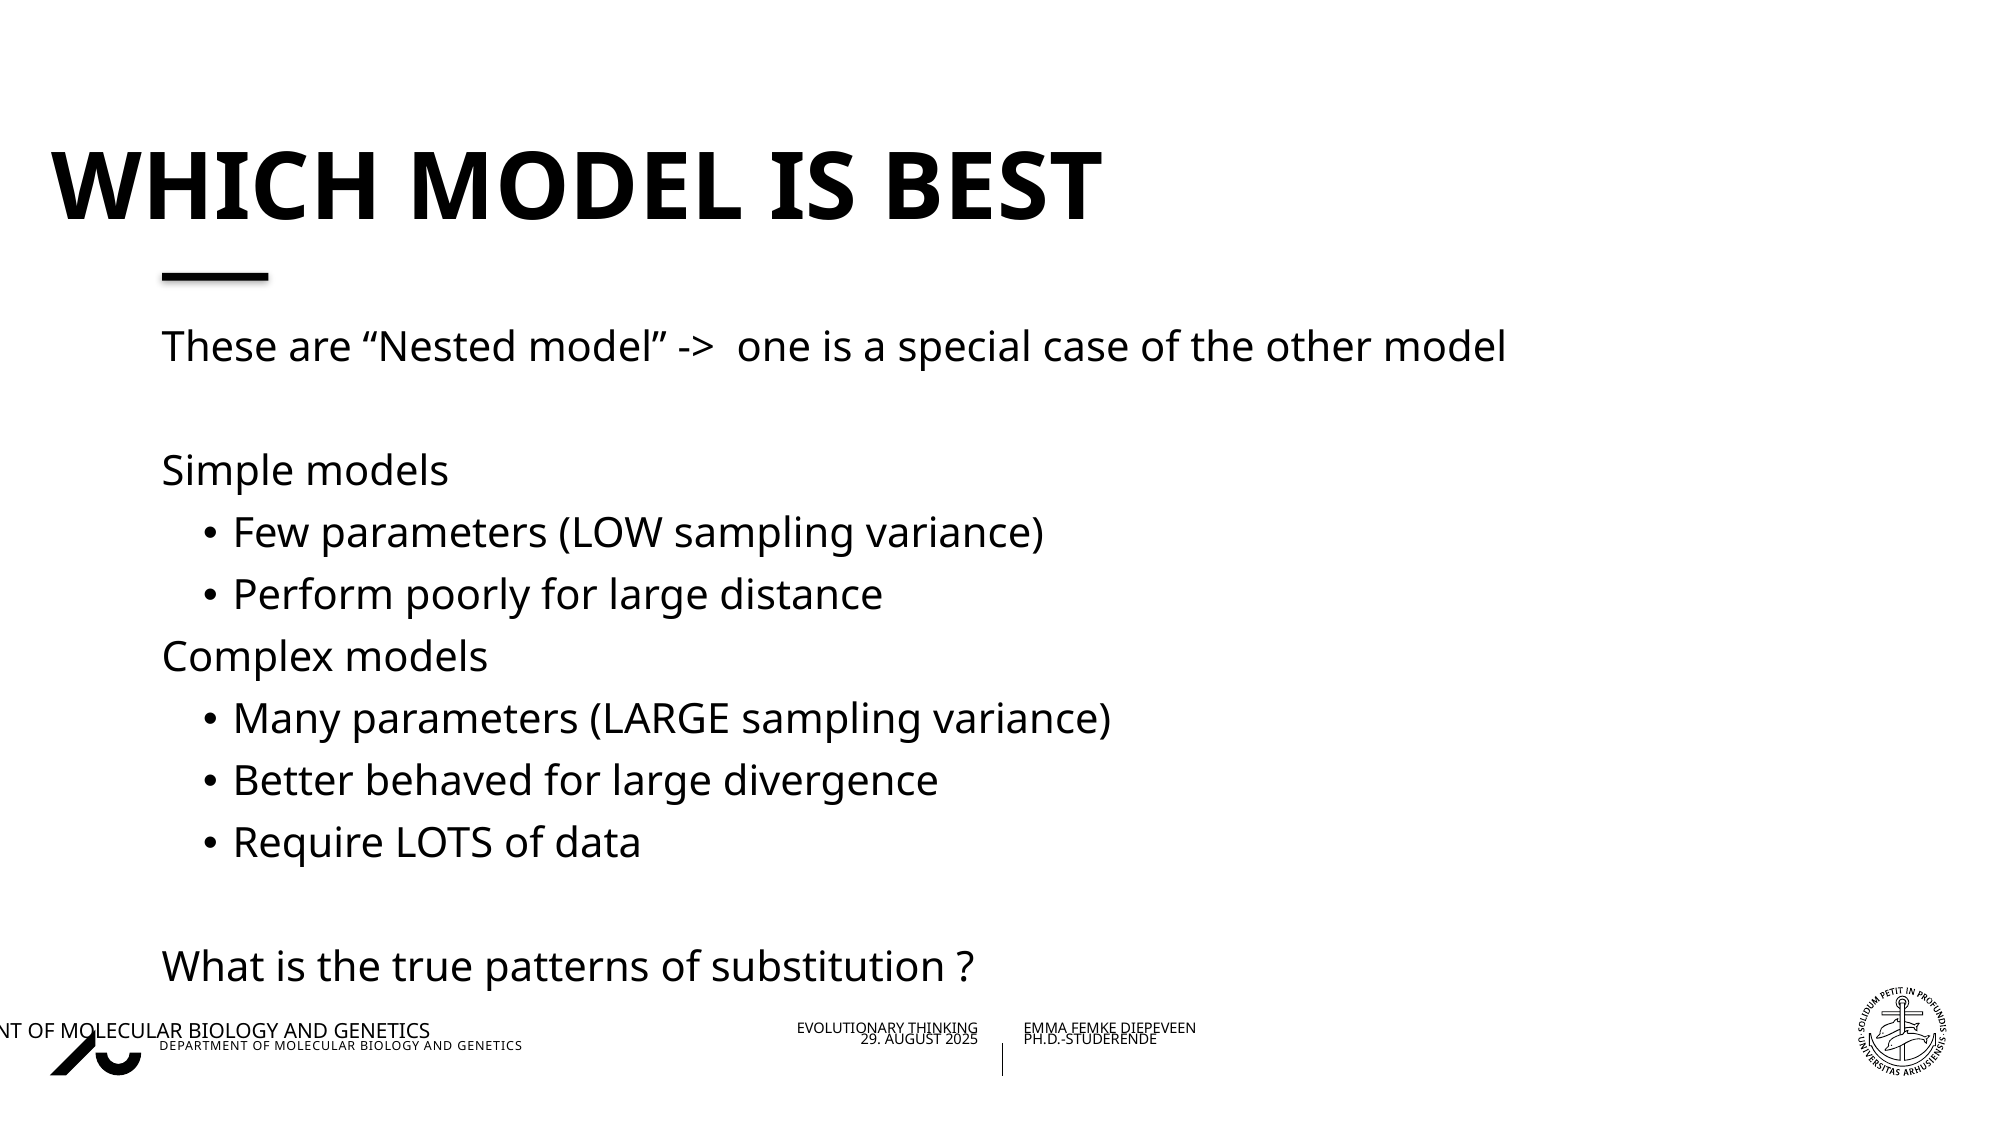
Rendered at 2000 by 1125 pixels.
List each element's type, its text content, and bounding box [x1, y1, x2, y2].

list These are “Nested model” -> one is a special case of the other model Simple models Few parameters (LOW sampling variance) Perform poorly for large distance Complex models Many parameters (LARGE sampling variance) Better behaved for large divergence Require LOTS of data What is the true patterns of substitution ? [161, 321, 1839, 968]
title Which model is best [51, 24, 1948, 240]
